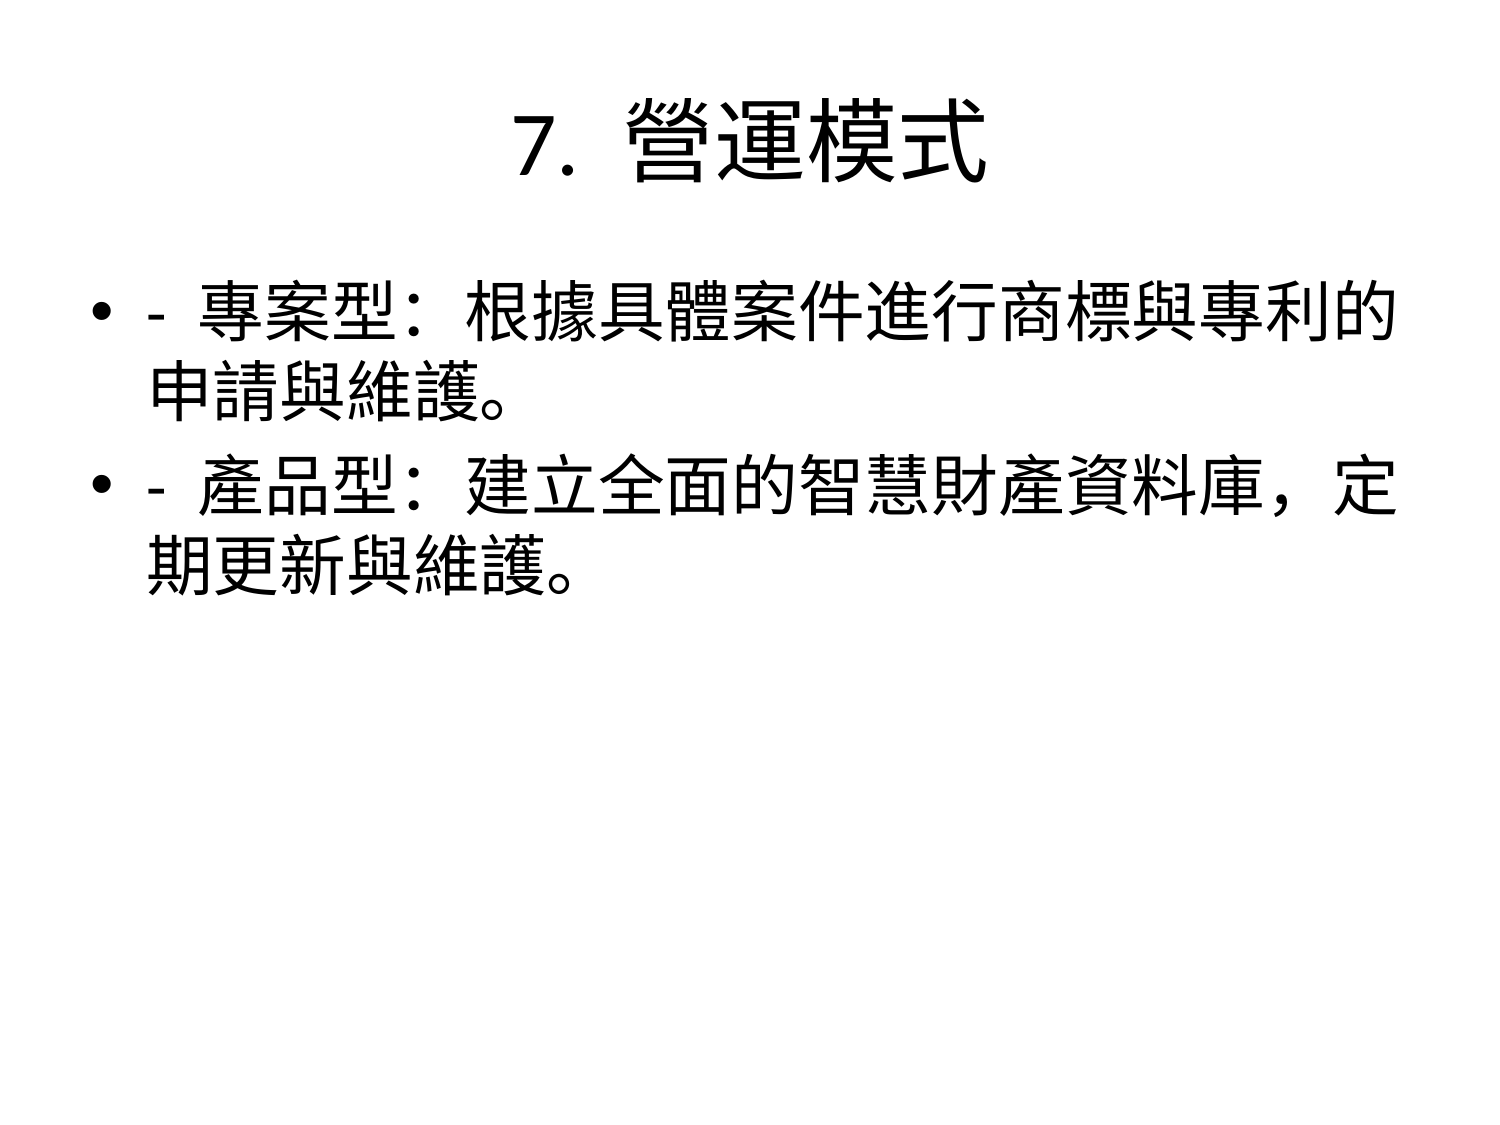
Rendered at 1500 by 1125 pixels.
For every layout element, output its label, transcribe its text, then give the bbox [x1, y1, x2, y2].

list - 專案型：根據具體案件進行商標與專利的申請與維護。 - 產品型：建立全面的智慧財產資料庫，定期更新與維護。 [75, 262, 1425, 1005]
title 7. 營運模式 [75, 45, 1425, 233]
